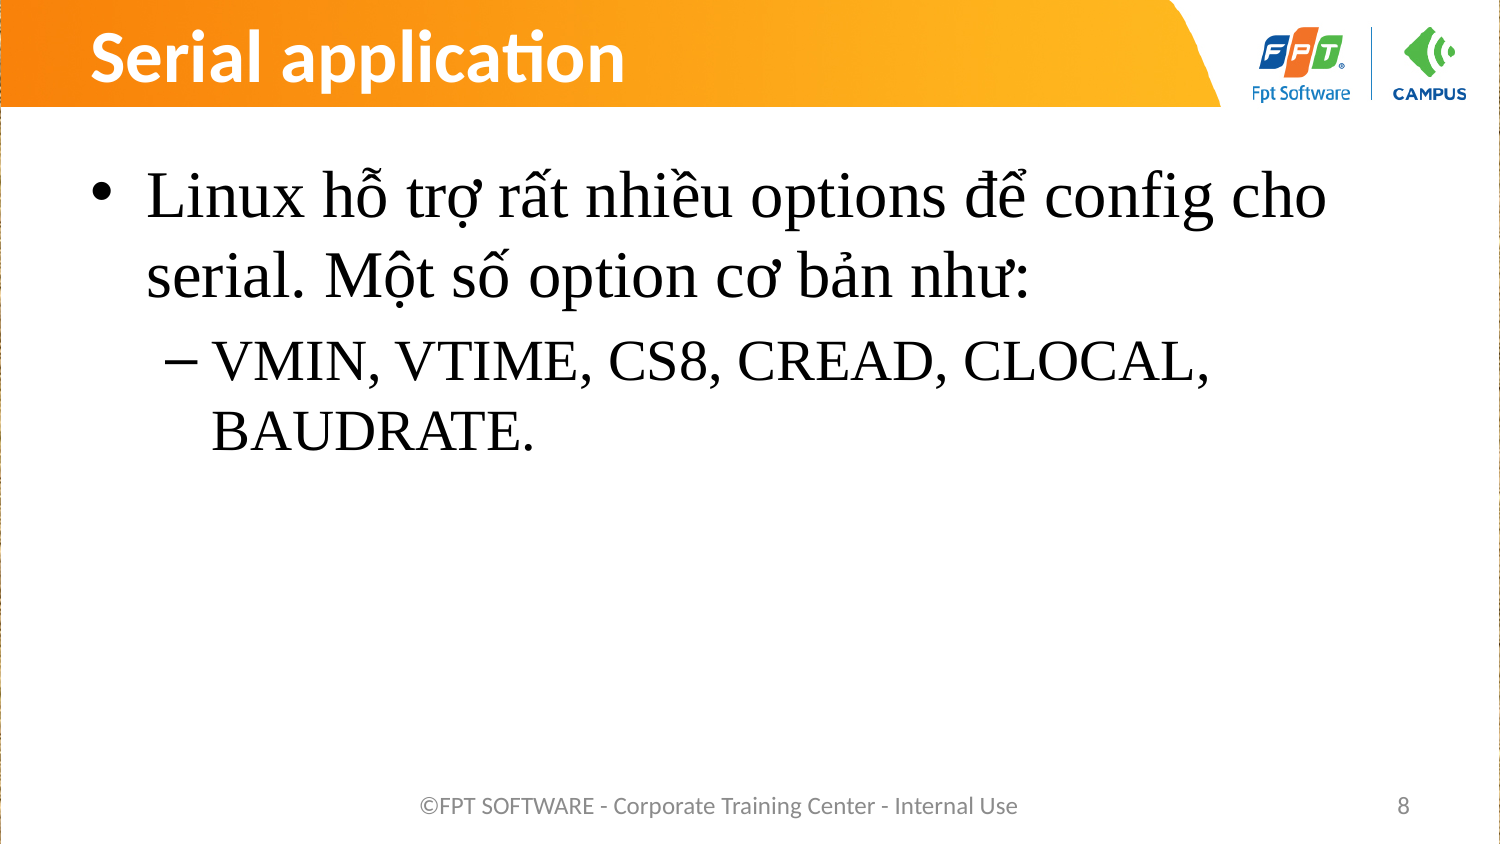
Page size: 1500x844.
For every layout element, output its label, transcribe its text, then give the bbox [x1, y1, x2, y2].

slide_number 8 [1074, 782, 1425, 827]
footer ©FPT SOFTWARE - Corporate Training Center - Internal Use [395, 782, 1043, 827]
list Linux hỗ trợ rất nhiều options để config cho serial. Một số option cơ bản như: VMIN, VTIME, CS8, CREAD, CLOCAL, BAUDRATE. [75, 142, 1425, 754]
title Serial application [75, 0, 1176, 106]
picture [0, 0, 1500, 844]
